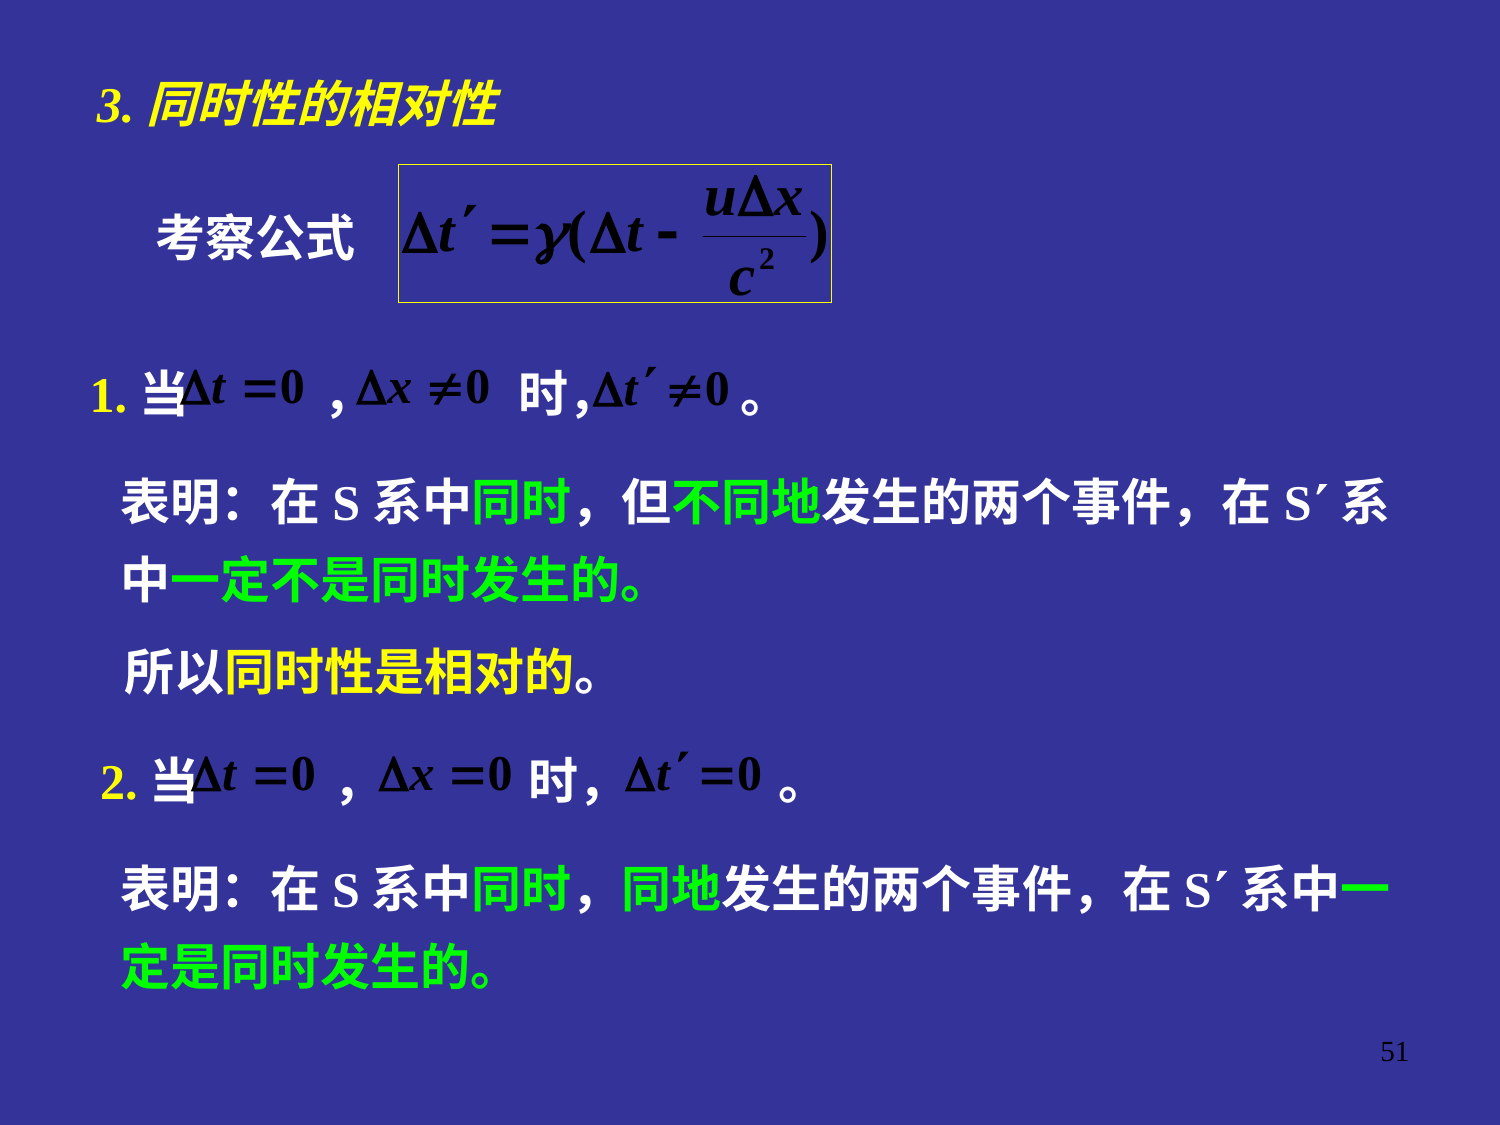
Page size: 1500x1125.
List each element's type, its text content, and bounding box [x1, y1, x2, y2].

text_box 3.同时性的相对性 [82, 46, 750, 140]
text_box 所以同时性是相对的。 [109, 632, 640, 708]
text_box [140, 163, 833, 303]
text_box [70, 339, 811, 424]
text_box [81, 726, 848, 811]
text_box 表明：在S系中同时，但不同地发生的两个事件，在S系中一定不是同时发生的。 [105, 445, 1430, 616]
text_box 表明：在S系中同时，同地发生的两个事件，在S系中一定是同时发生的。 [105, 831, 1442, 1003]
slide_number 51 [1074, 1024, 1426, 1103]
